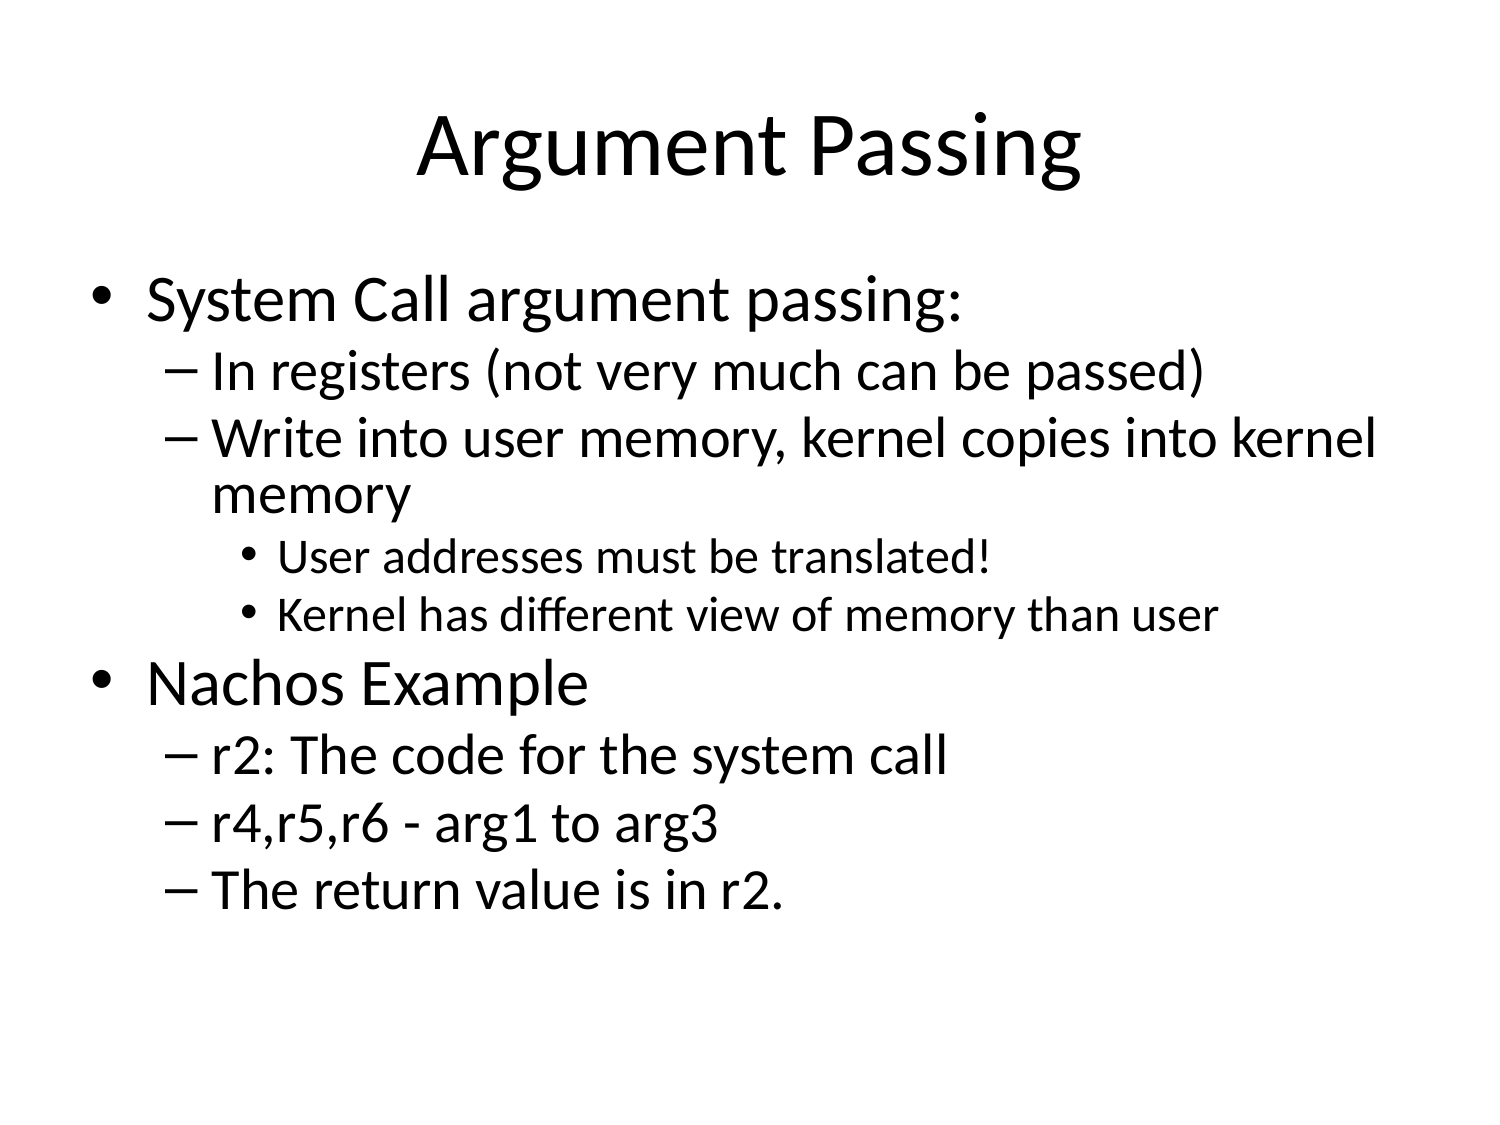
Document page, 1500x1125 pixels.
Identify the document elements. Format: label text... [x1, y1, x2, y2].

title Argument Passing [75, 45, 1425, 233]
list System Call argument passing: In registers (not very much can be passed) Write into user memory, kernel copies into kernel memory User addresses must be translated! Kernel has different view of memory than user Nachos Example r2: The code for the system call r4,r5,r6 - arg1 to arg3 The return value is in r2. [75, 262, 1425, 1025]
